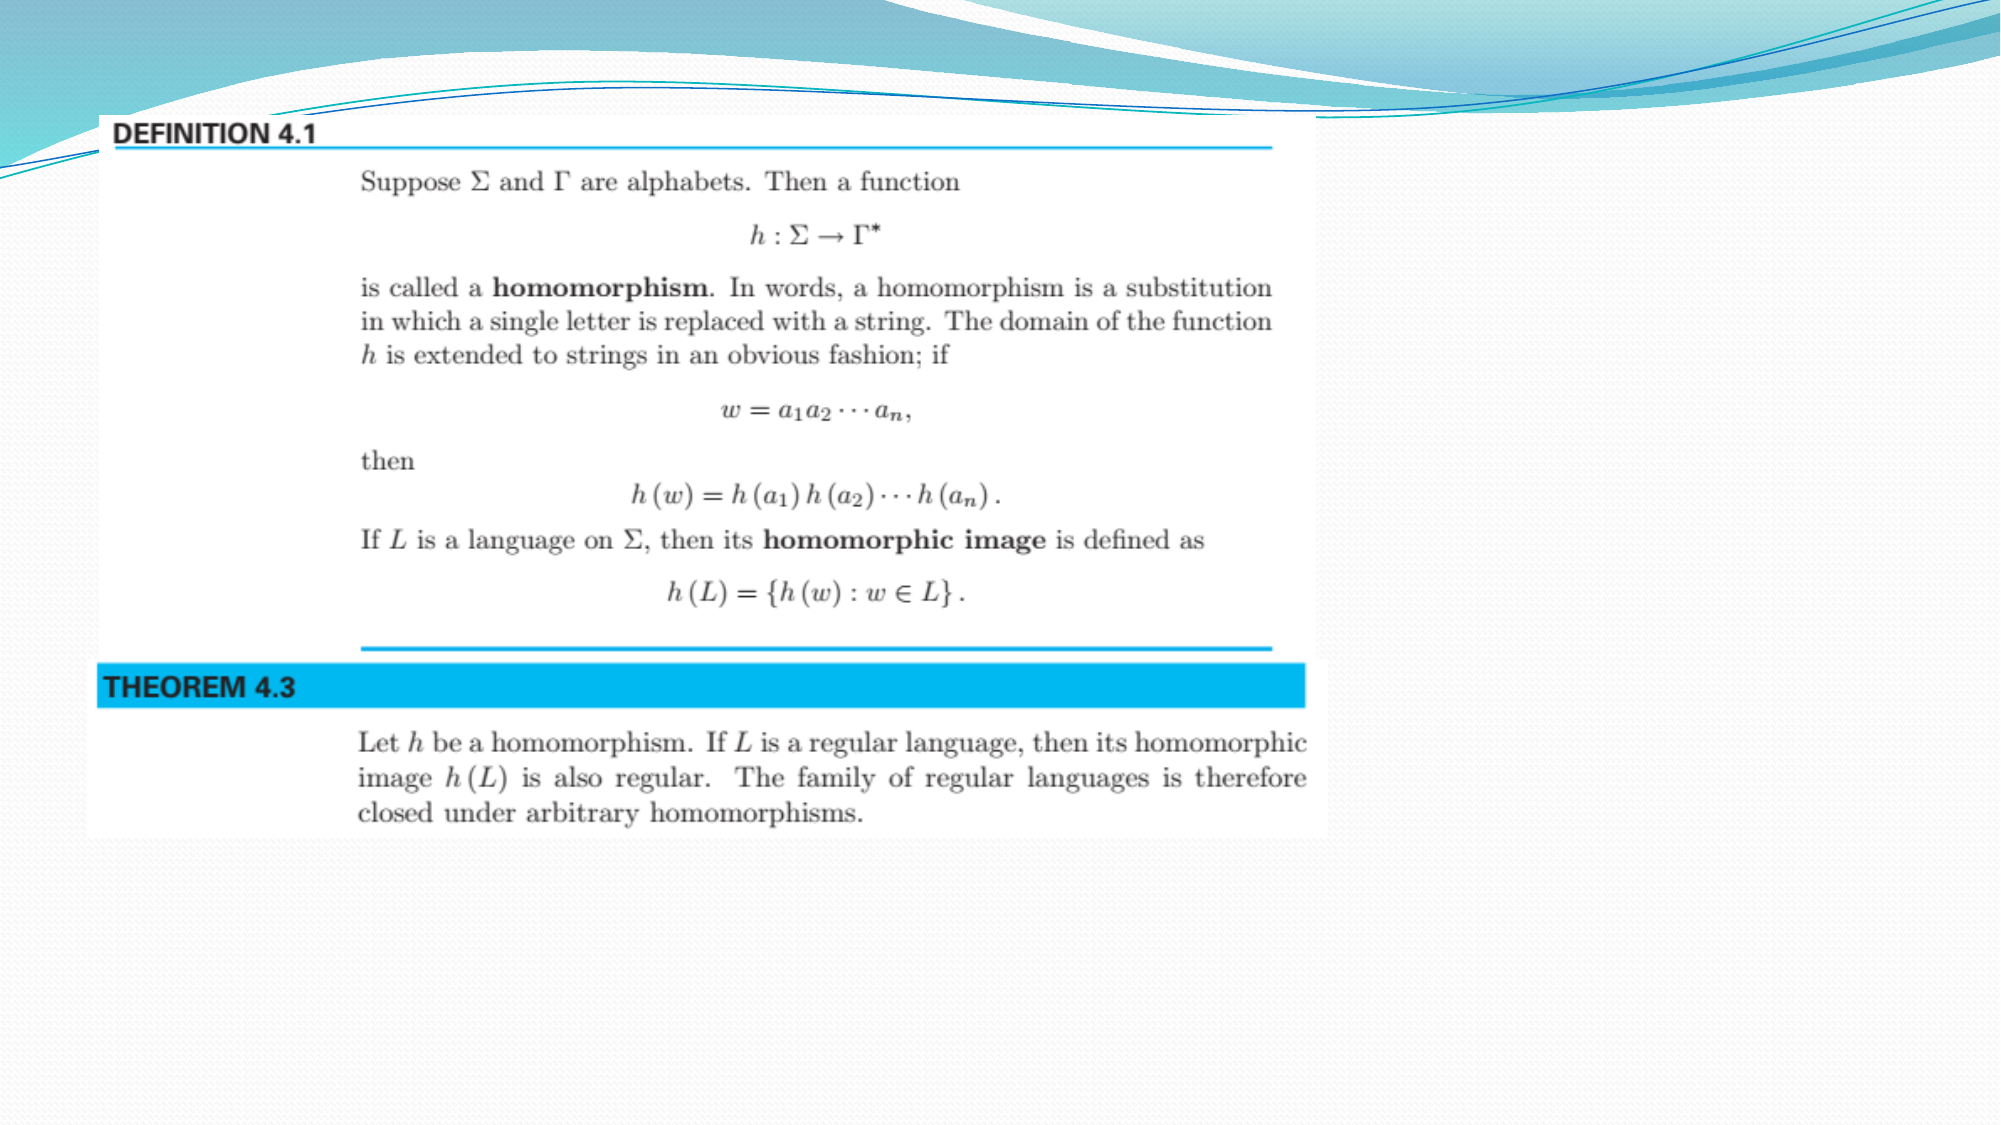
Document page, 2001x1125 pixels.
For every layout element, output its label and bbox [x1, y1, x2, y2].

list [87, 659, 1328, 839]
picture [99, 115, 1316, 660]
